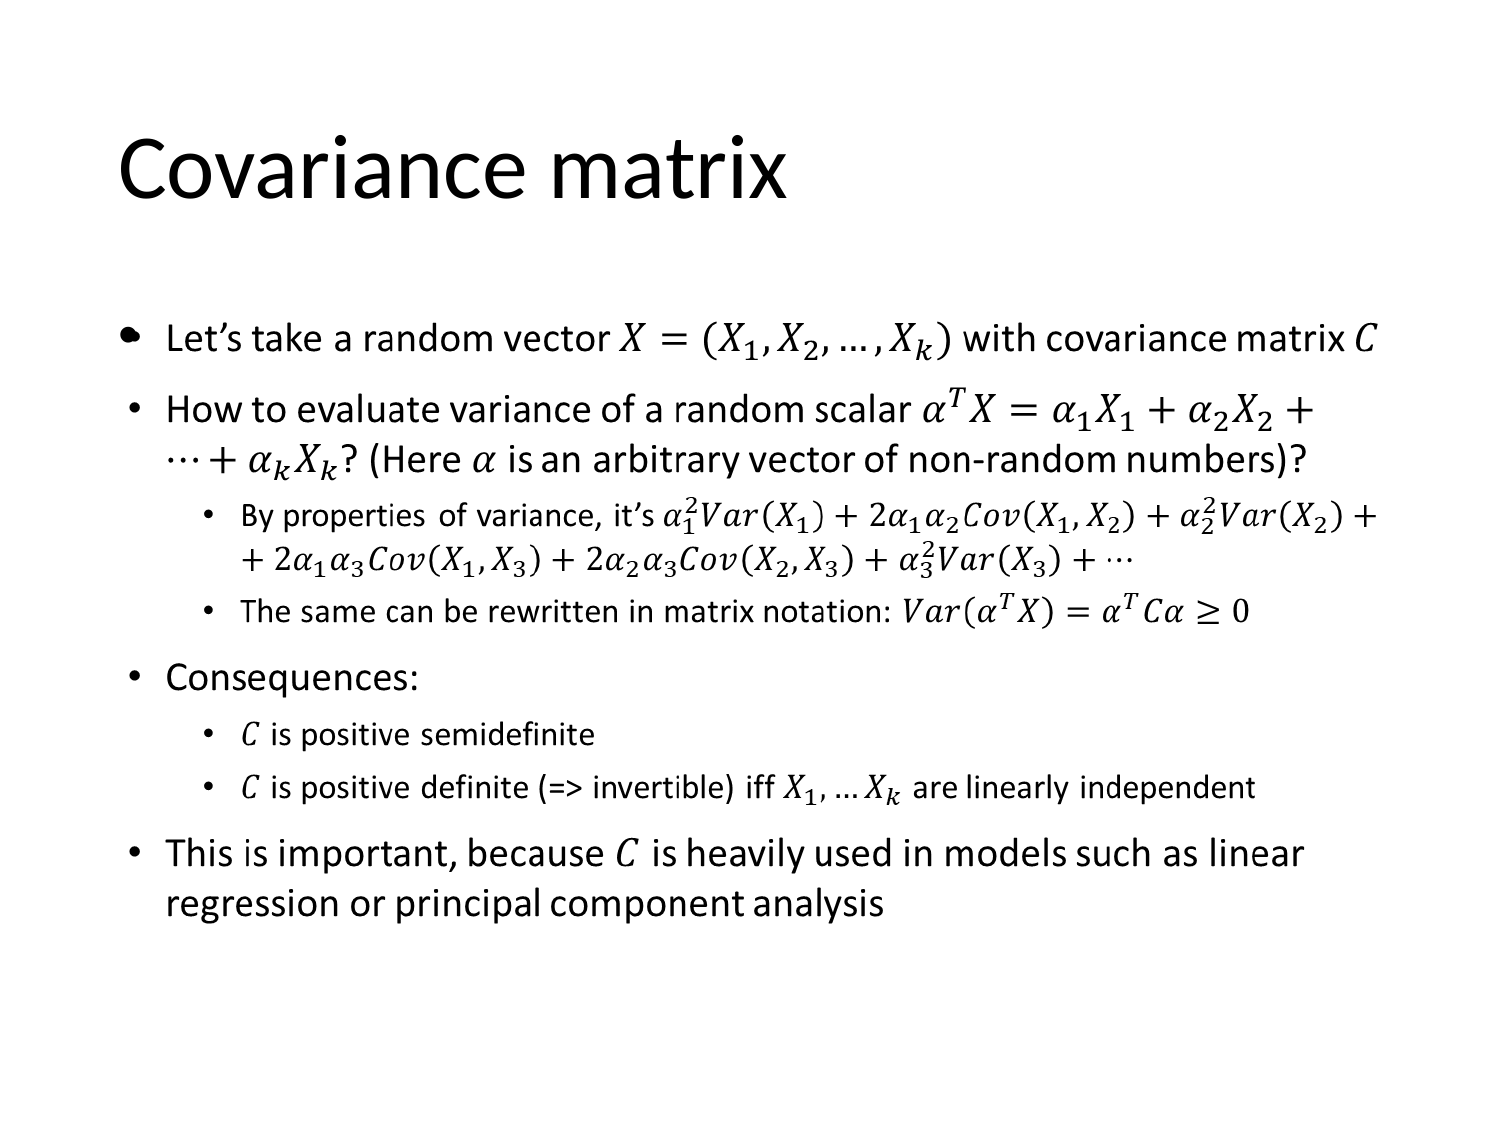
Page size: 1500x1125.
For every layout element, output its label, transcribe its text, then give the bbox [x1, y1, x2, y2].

list [103, 299, 1397, 1014]
title Covariance matrix [103, 59, 1397, 278]
